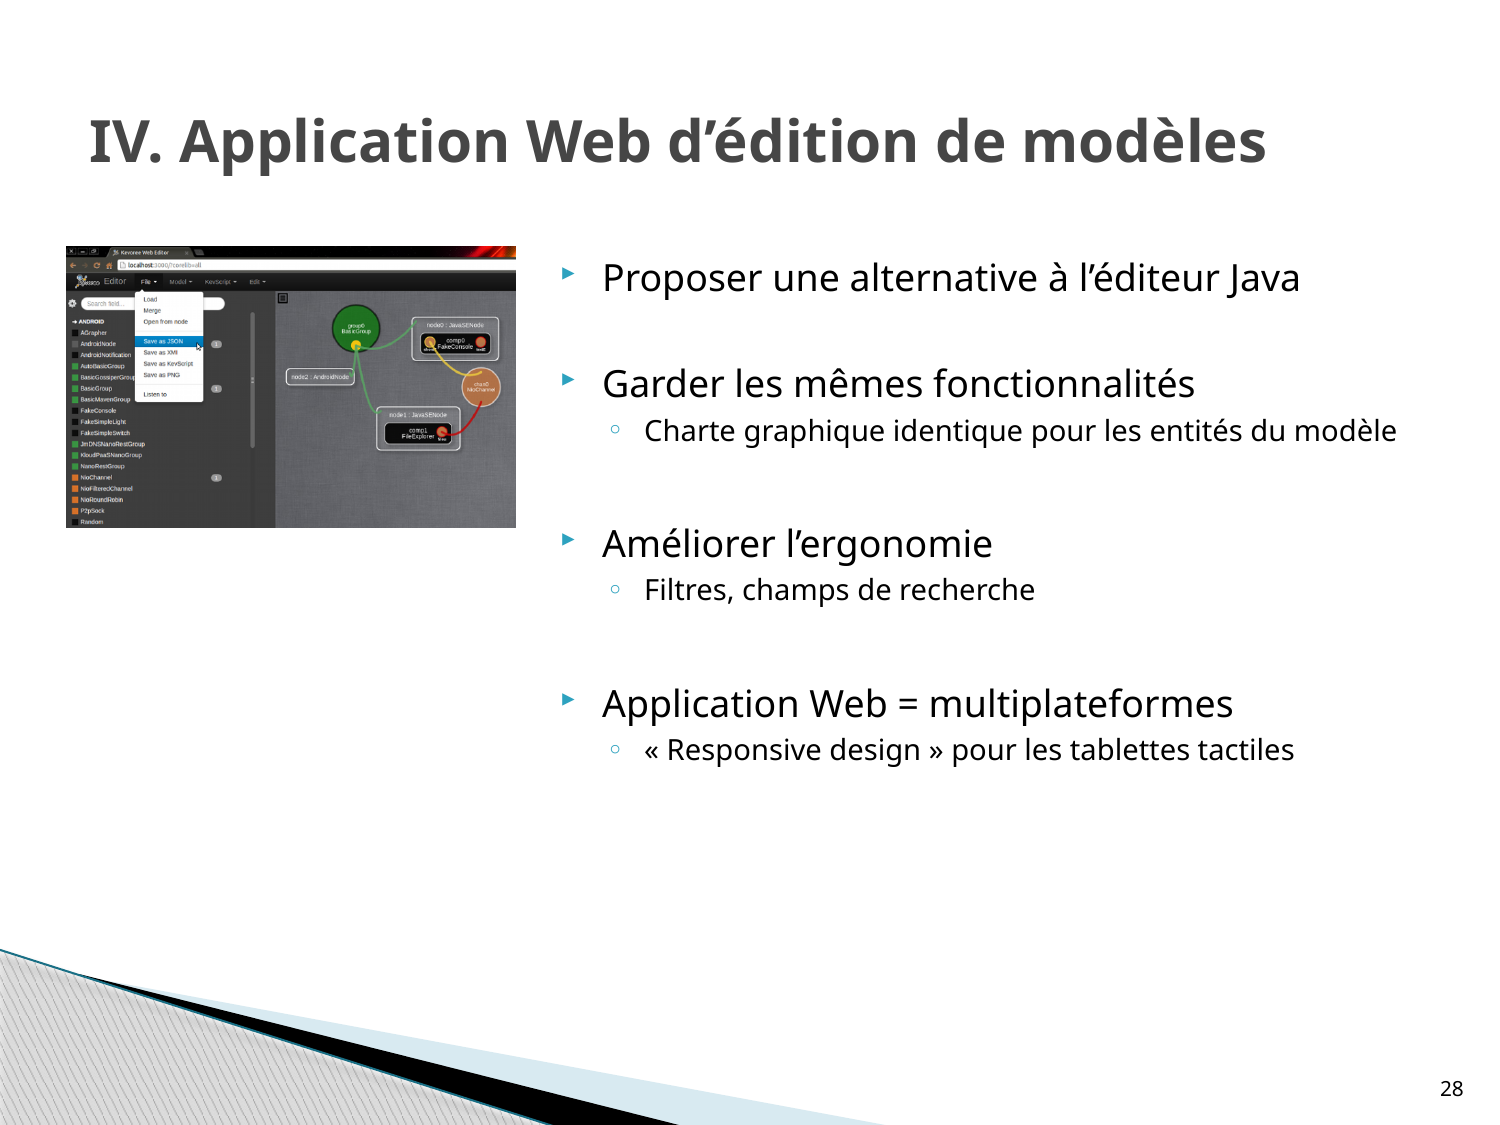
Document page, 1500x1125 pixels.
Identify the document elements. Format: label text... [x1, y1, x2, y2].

slide_number 28 [1418, 1051, 1479, 1112]
title IV. Application Web d’édition de modèles [75, 45, 1425, 233]
list Proposer une alternative à l’éditeur Java Garder les mêmes fonctionnalités Charte graphique identique pour les entités du modèle Améliorer l’ergonomie Filtres, champs de recherche Application Web = multiplateformes « Responsive design » pour les tablettes tactiles [527, 246, 1454, 797]
picture [65, 245, 516, 528]
